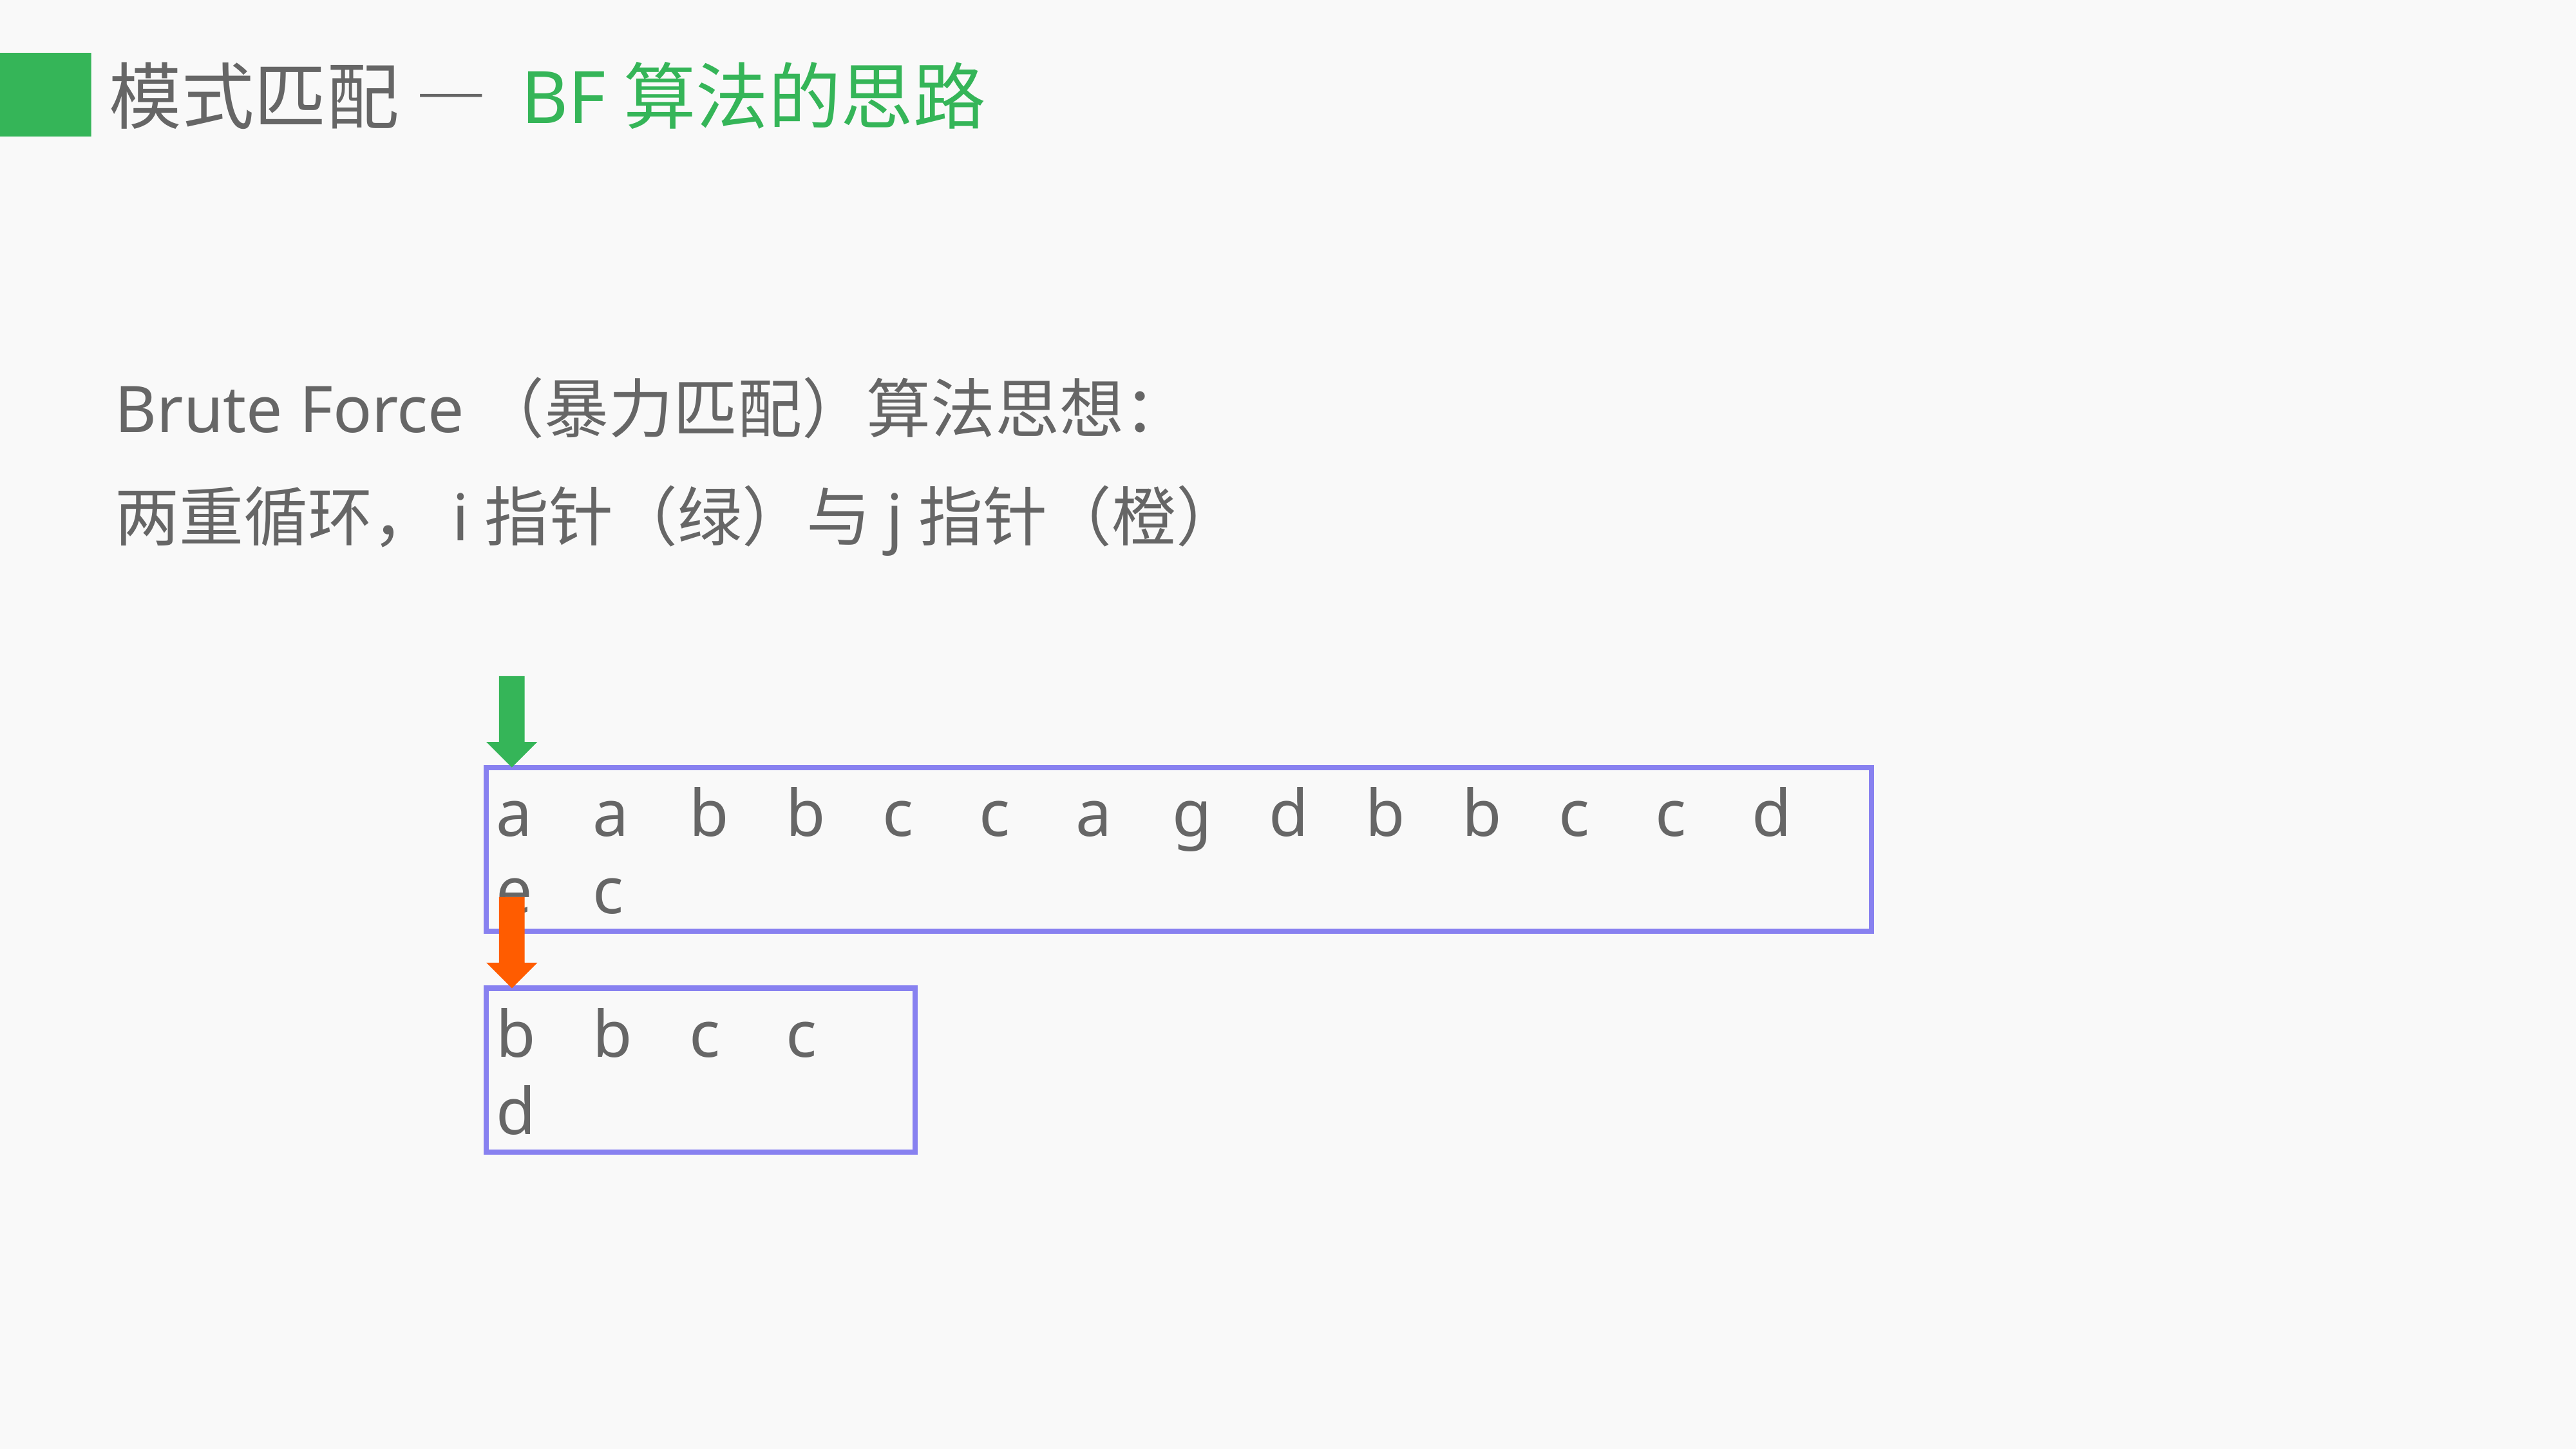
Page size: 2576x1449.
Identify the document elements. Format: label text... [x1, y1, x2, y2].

picture [0, 53, 91, 137]
subtitle Brute Force（暴力匹配）算法思想： 两重循环，i指针（绿）与j指针（橙） [115, 337, 2461, 1424]
text_box b b c c d [486, 988, 915, 1153]
title 模式匹配 — BF算法的思路 [108, 44, 2540, 144]
text_box [486, 896, 538, 989]
text_box [486, 676, 538, 768]
text_box a a b b c c a g d b b c c d e c [486, 767, 1872, 932]
